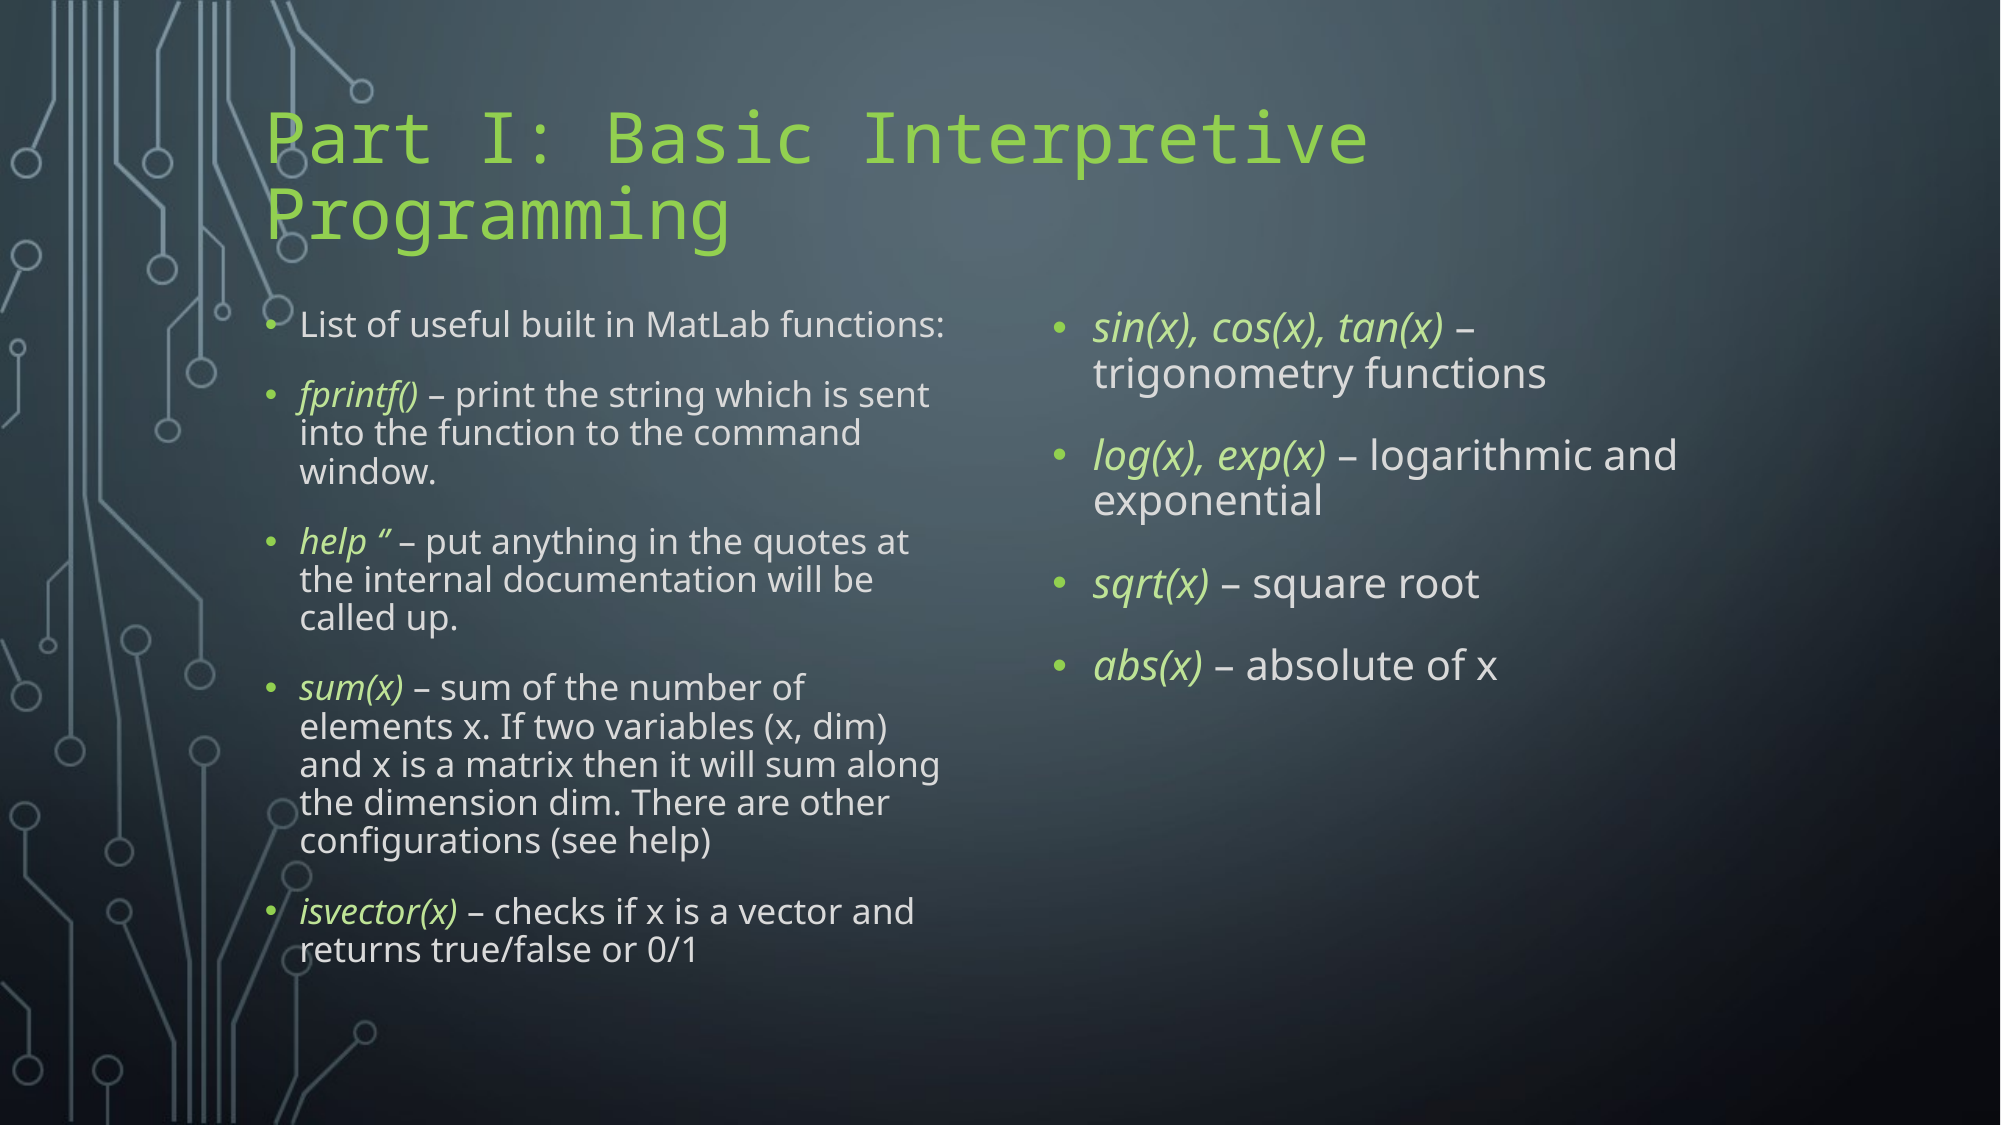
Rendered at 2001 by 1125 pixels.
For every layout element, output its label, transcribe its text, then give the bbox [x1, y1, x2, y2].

list List of useful built in MatLab functions: fprintf() – print the string which is sent into the function to the command window. help ‘’ – put anything in the quotes at the internal documentation will be called up. sum(x) – sum of the number of elements x. If two variables (x, dim) and x is a matrix then it will sum along the dimension dim. There are other configurations (see help) isvector(x) – checks if x is a vector and returns true/false or 0/1 [249, 299, 963, 1000]
list sin(x), cos(x), tan(x) – trigonometry functions log(x), exp(x) – logarithmic and exponential sqrt(x) – square root abs(x) – absolute of x [1037, 299, 1750, 1000]
title Part I: Basic Interpretive Programming [249, 75, 1750, 263]
picture [0, 0, 2001, 1125]
